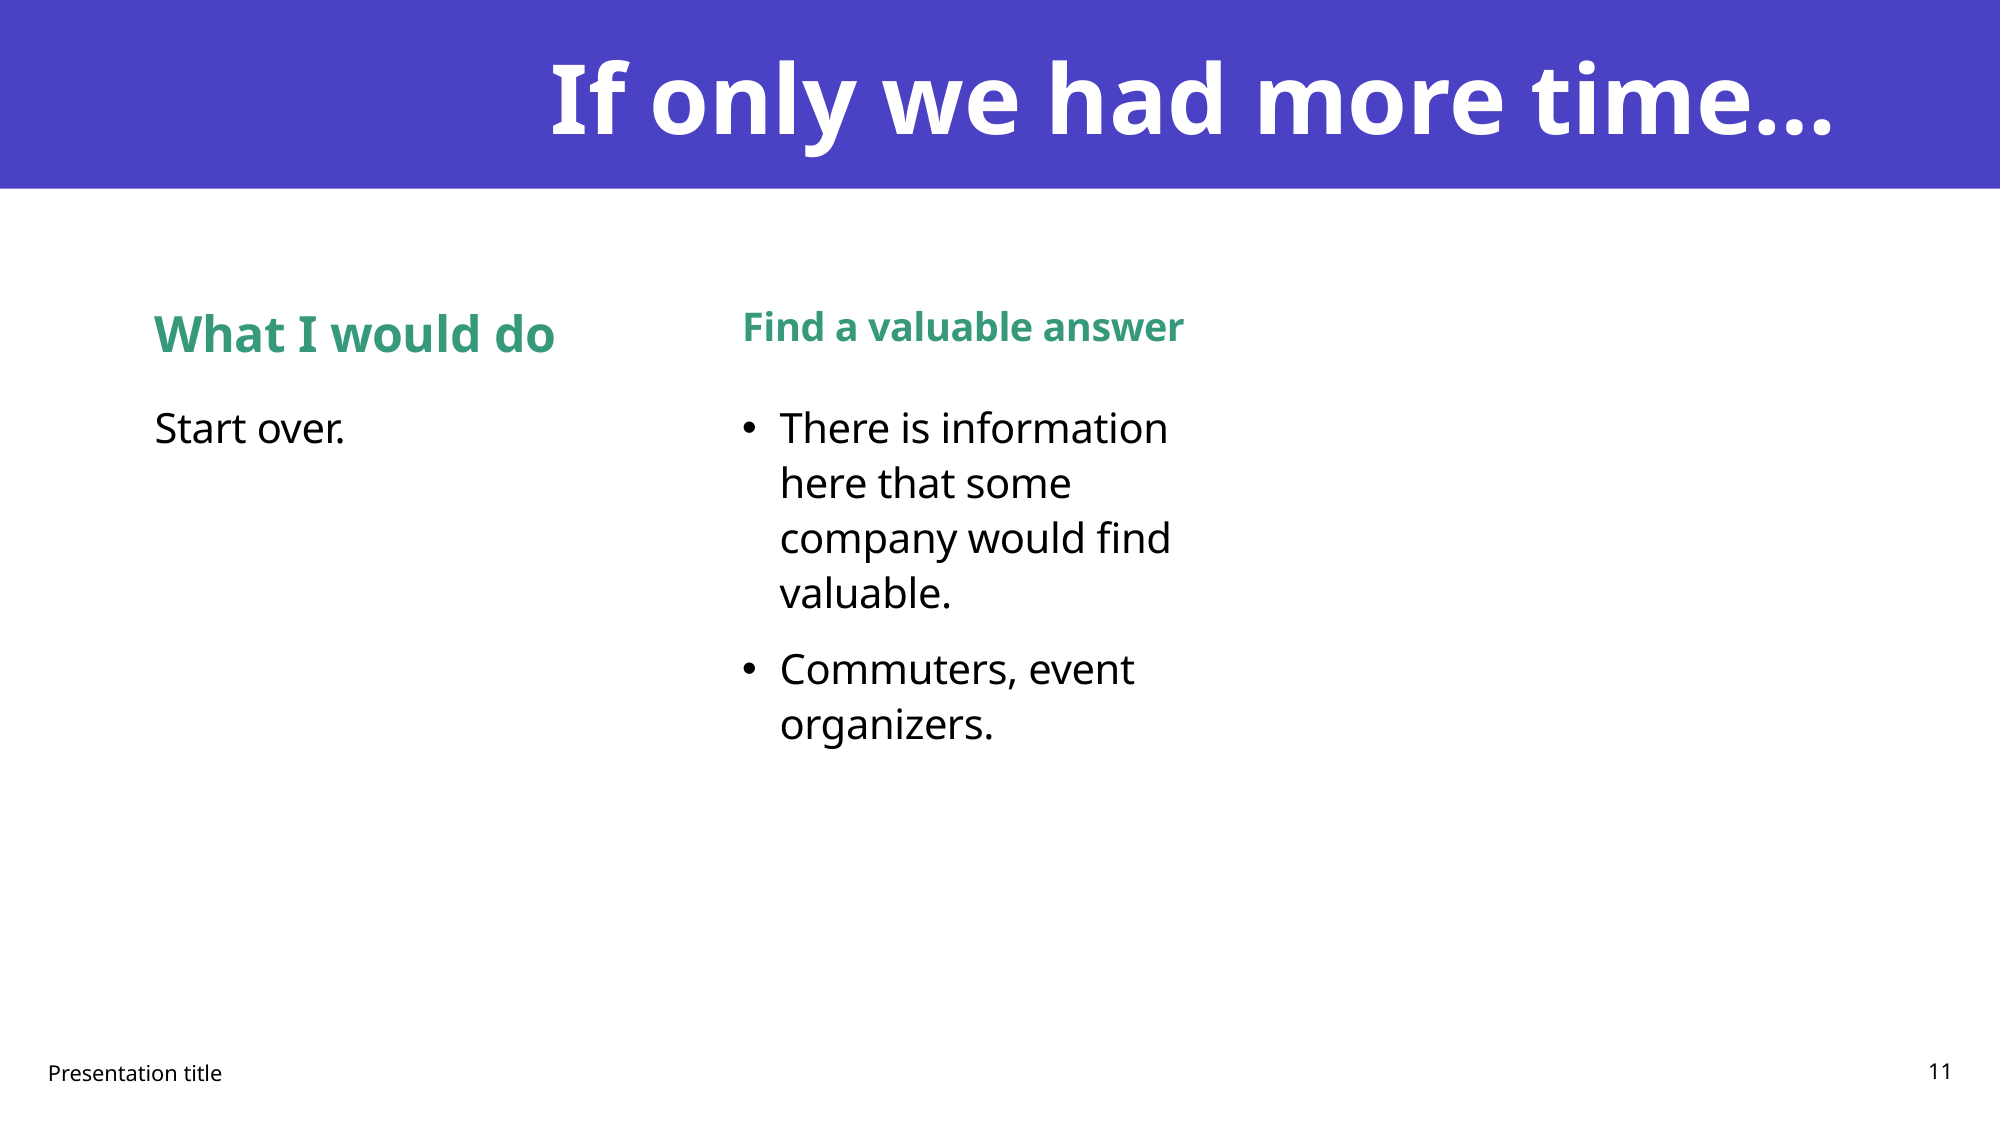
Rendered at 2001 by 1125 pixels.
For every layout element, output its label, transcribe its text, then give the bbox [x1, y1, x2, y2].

footer Presentation title [33, 1042, 827, 1103]
title If only we had more time… [308, 30, 1852, 162]
slide_number 11 [1864, 1042, 1968, 1103]
list What I would do [139, 289, 686, 388]
list Find a valuable answer [727, 289, 1273, 388]
list Start over. [139, 389, 686, 962]
list There is information here that some company would find valuable. Commuters, event organizers. [727, 389, 1273, 962]
